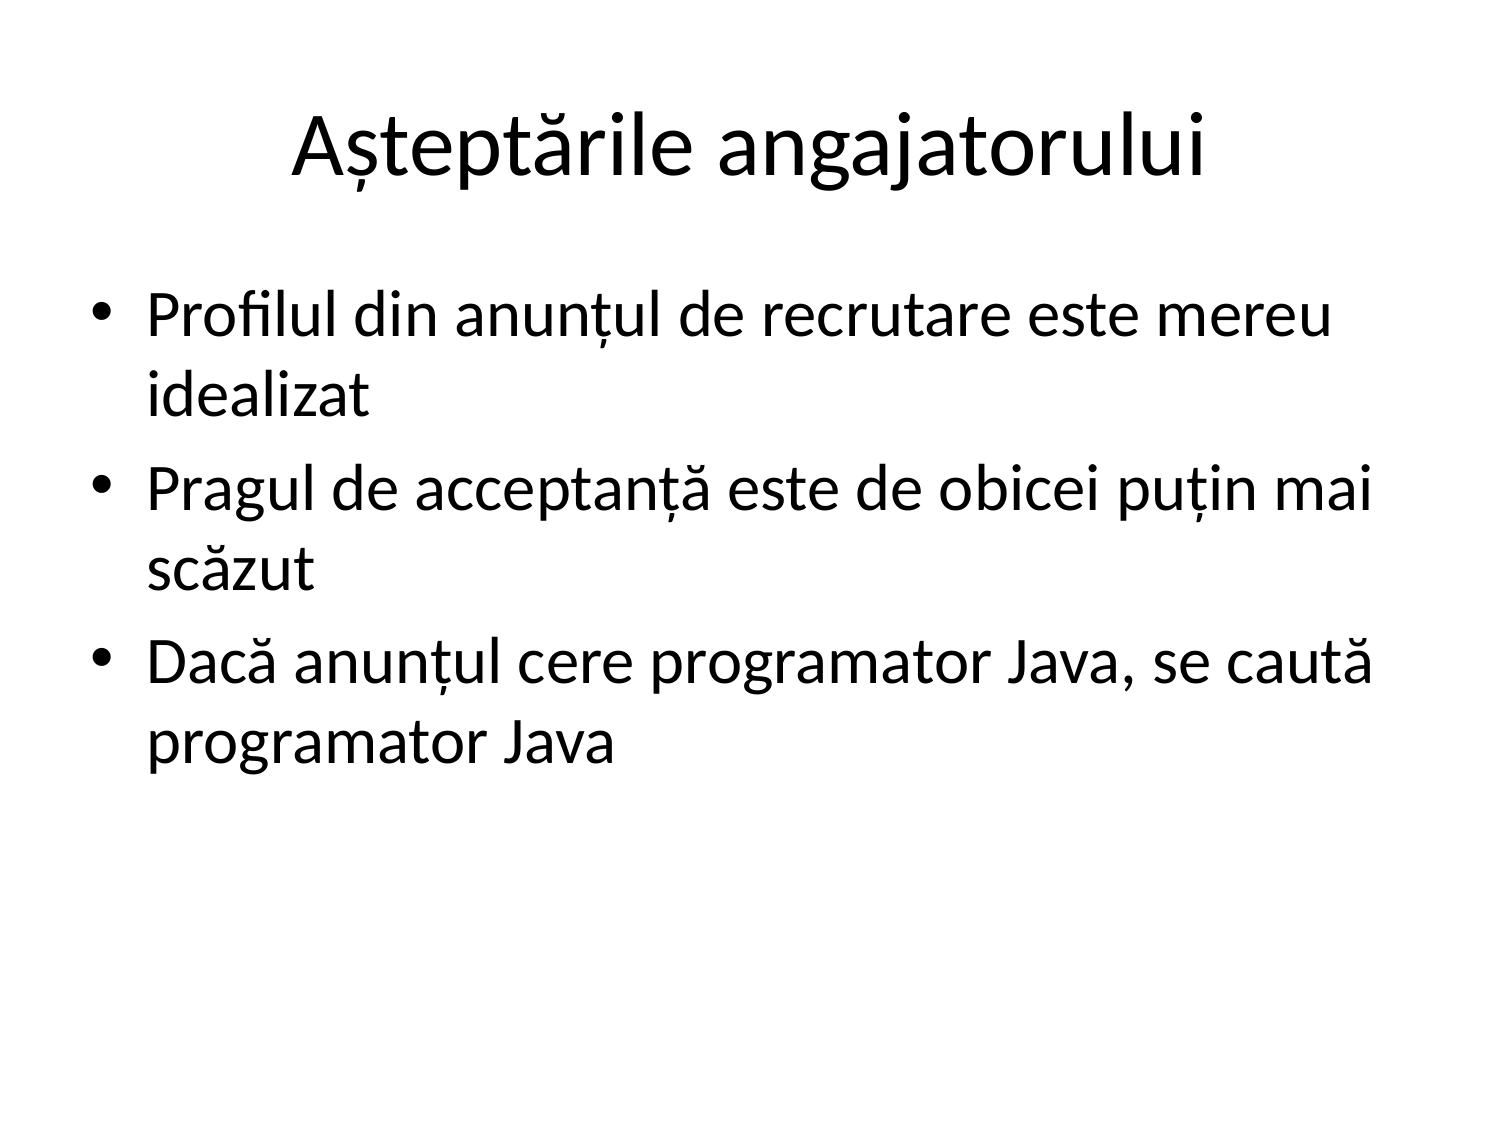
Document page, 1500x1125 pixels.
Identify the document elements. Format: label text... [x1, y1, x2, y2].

list Profilul din anunțul de recrutare este mereu idealizat Pragul de acceptanță este de obicei puțin mai scăzut Dacă anunțul cere programator Java, se caută programator Java [75, 262, 1425, 1005]
title Așteptările angajatorului [75, 45, 1425, 233]
